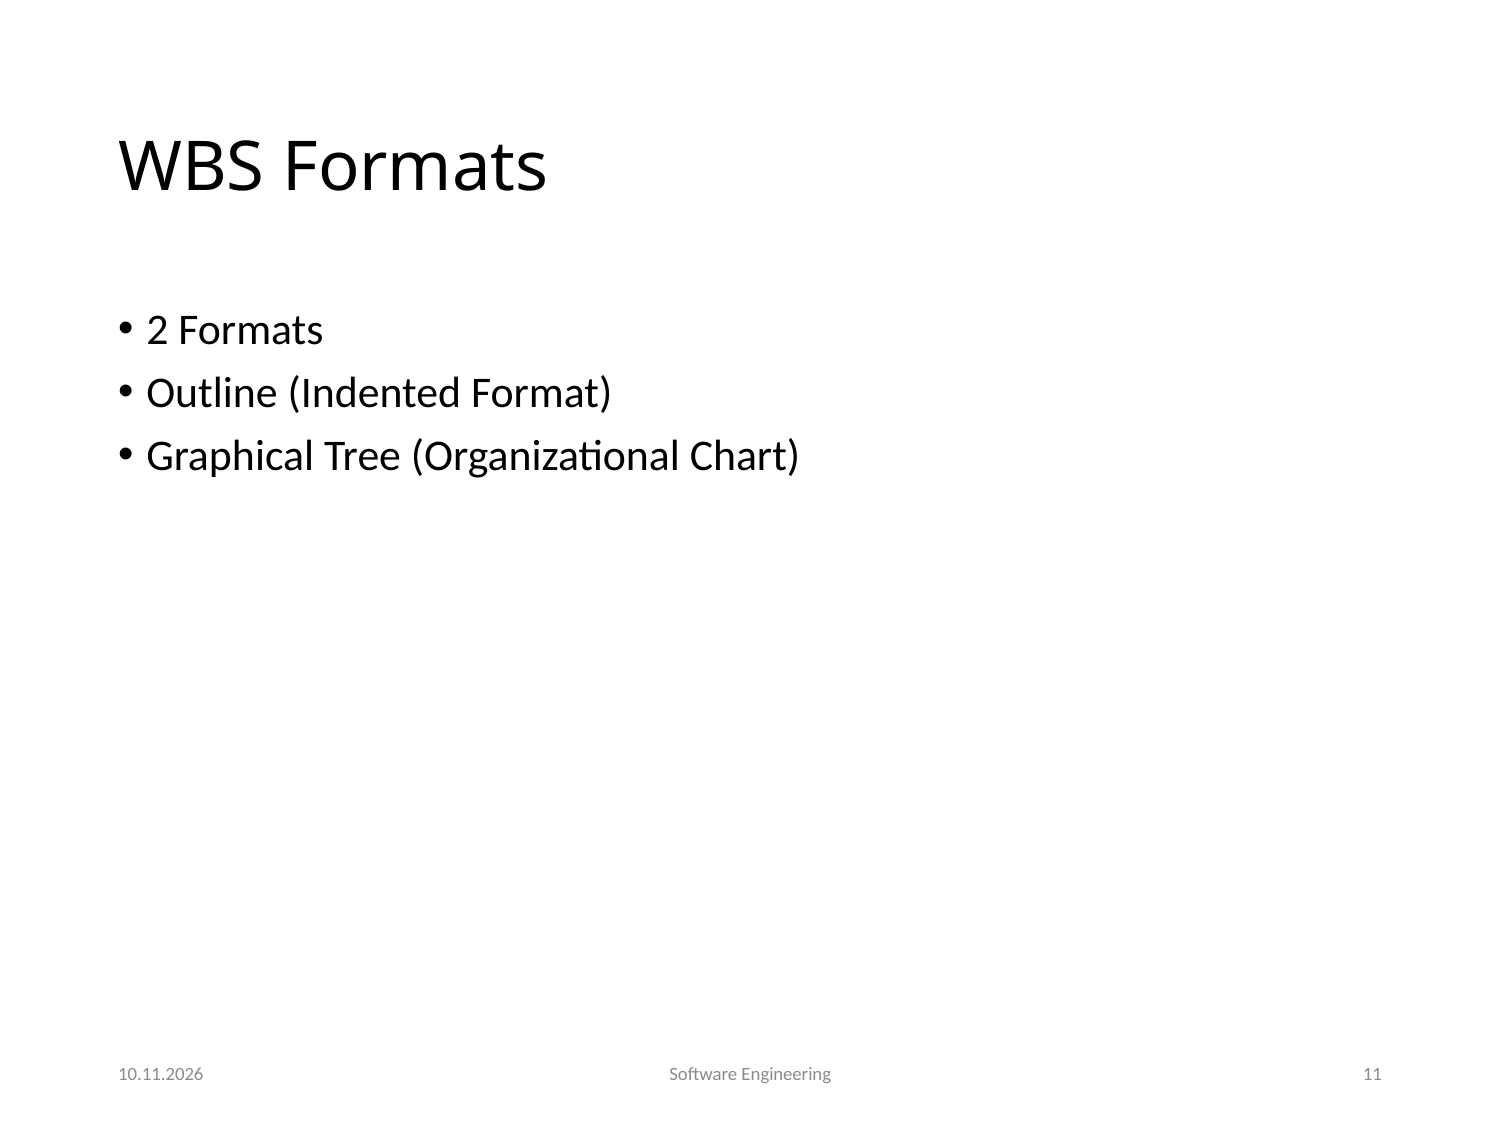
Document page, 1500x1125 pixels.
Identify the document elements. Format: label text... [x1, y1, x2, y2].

list 2 Formats Outline (Indented Format) Graphical Tree (Organizational Chart) [103, 299, 1397, 1014]
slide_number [103, 1042, 441, 1103]
footer Software Engineering [496, 1042, 1004, 1103]
title WBS Formats [103, 59, 1397, 278]
slide_number 11 [1059, 1042, 1397, 1103]
